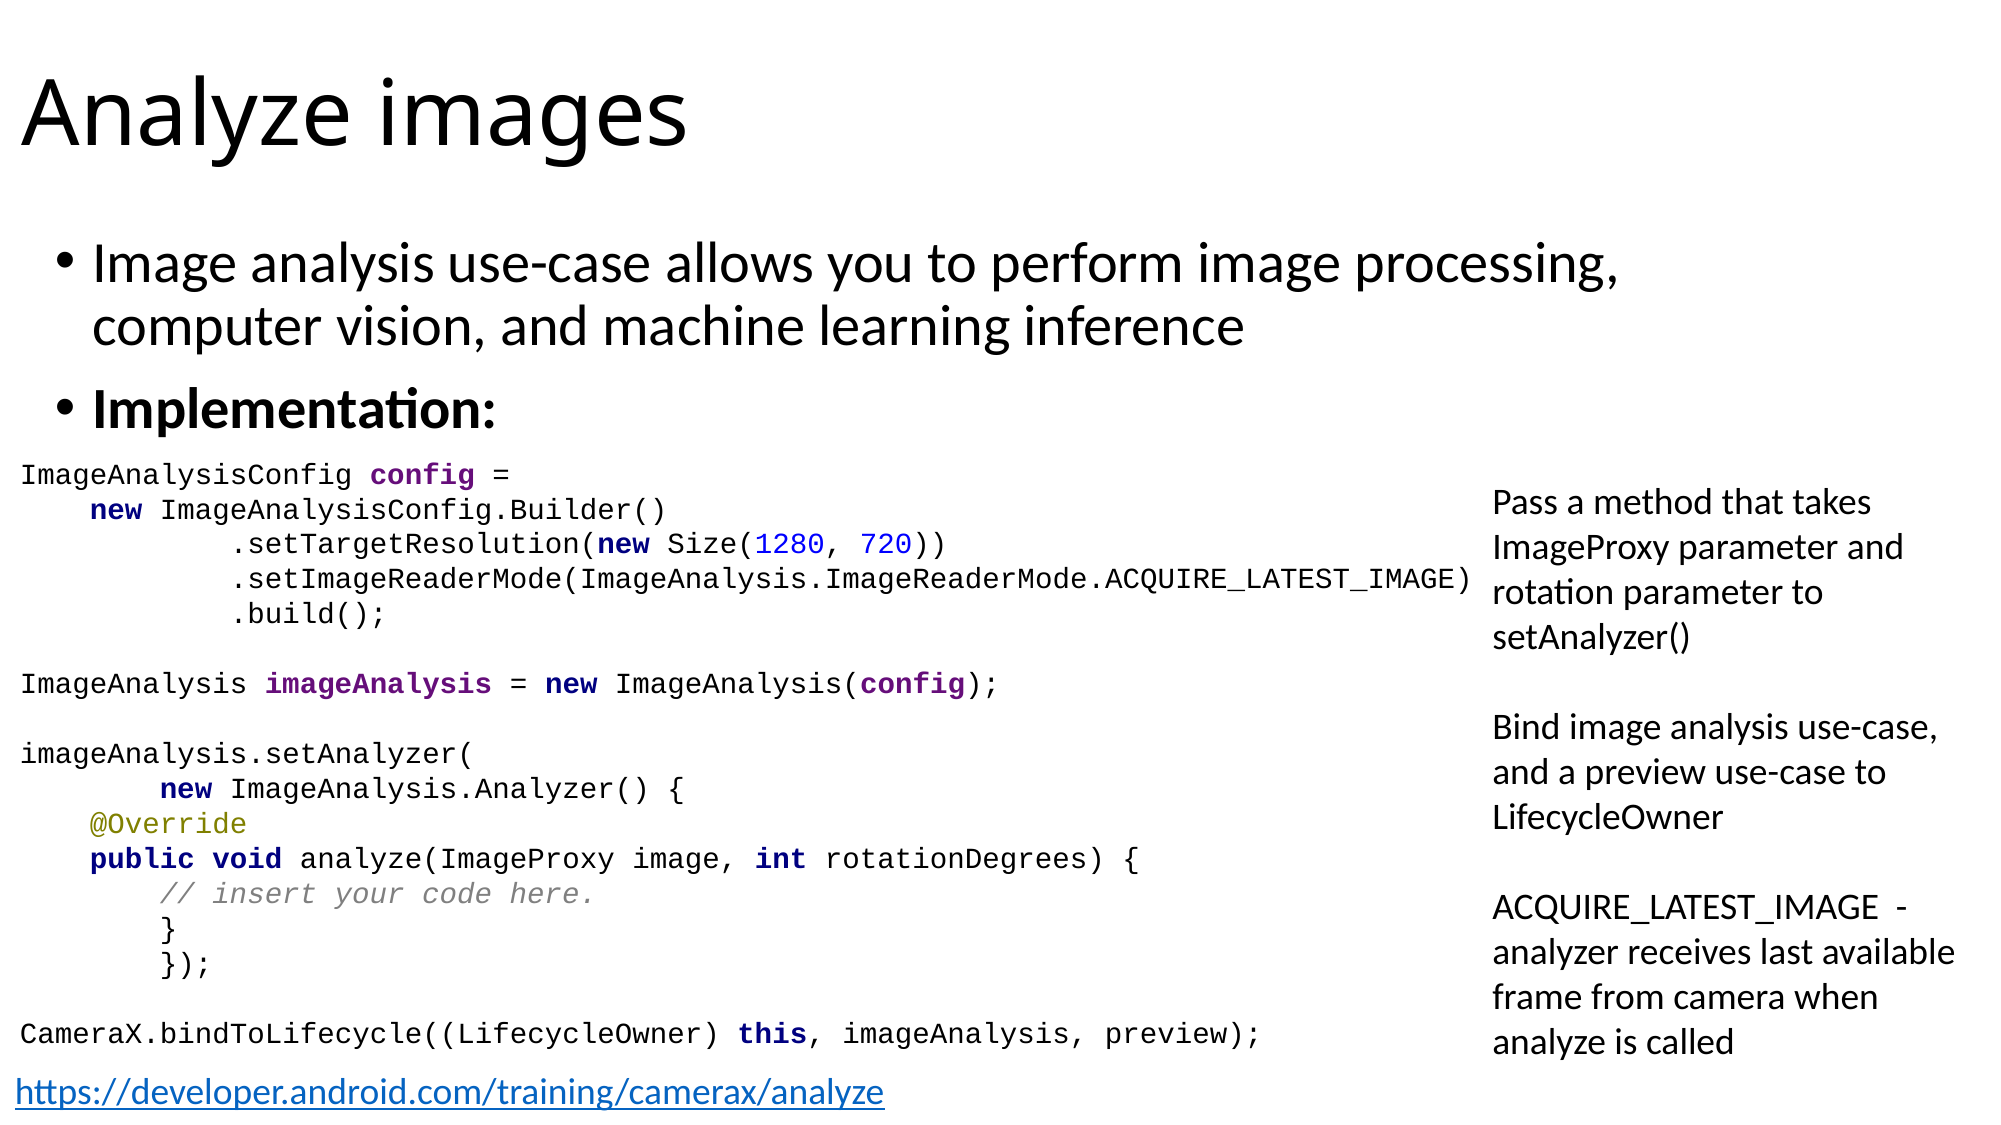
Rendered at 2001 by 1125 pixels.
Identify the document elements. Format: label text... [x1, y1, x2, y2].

text_box ImageAnalysisConfig config = new ImageAnalysisConfig.Builder() .setTargetResolution(new Size(1280, 720)) .setImageReaderMode(ImageAnalysis.ImageReaderMode.ACQUIRE_LATEST_IMAGE) .build(); ImageAnalysis imageAnalysis = new ImageAnalysis(config); imageAnalysis.setAnalyzer( new ImageAnalysis.Analyzer() { @Override public void analyze(ImageProxy image, int rotationDegrees) { // insert your code here. } }); CameraX.bindToLifecycle((LifecycleOwner) this, imageAnalysis, preview); [4, 447, 1488, 1057]
text_box Pass a method that takes ImageProxy parameter and rotation parameter to setAnalyzer() Bind image analysis use-case, and a preview use-case to LifecycleOwner ACQUIRE_LATEST_IMAGE - analyzer receives last available frame from camera when analyze is called [1477, 469, 1986, 1070]
list Image analysis use-case allows you to perform image processing, computer vision, and machine learning inference Implementation: [39, 224, 1765, 469]
text_box https://developer.android.com/training/camerax/analyze [0, 1060, 1404, 1120]
title Analyze images [6, 6, 1732, 225]
